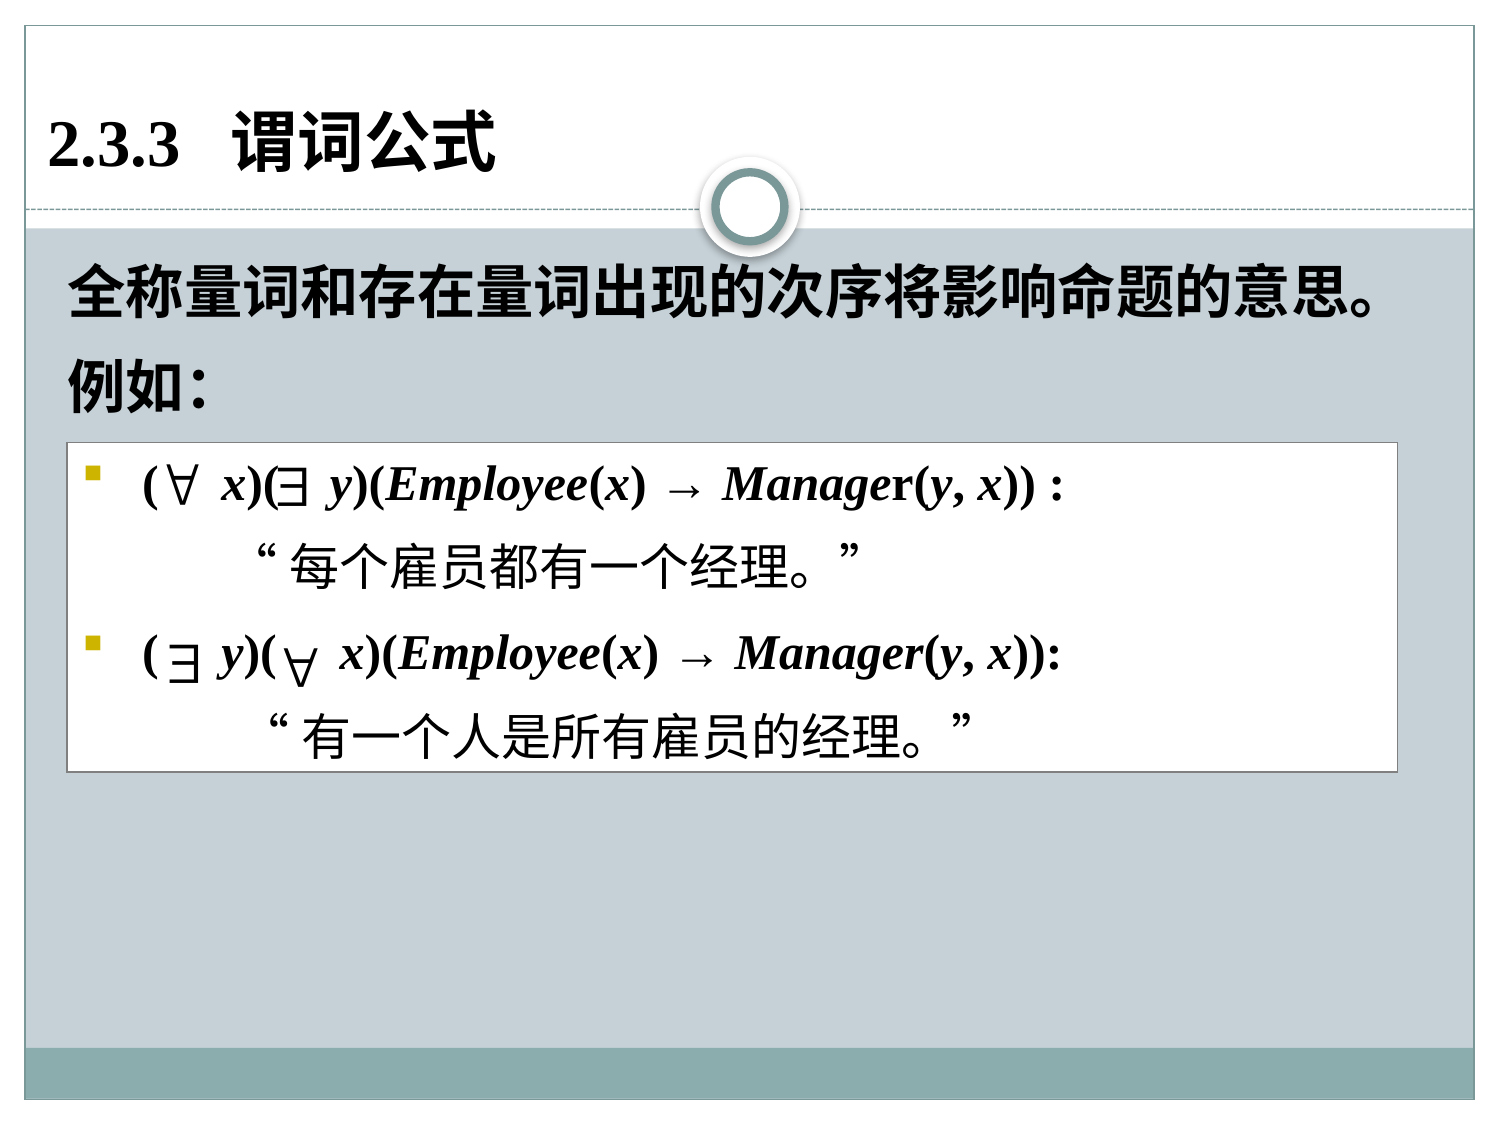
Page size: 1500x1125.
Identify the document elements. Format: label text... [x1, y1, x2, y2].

title 2.3.3 谓词公式 [32, 62, 1433, 188]
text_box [156, 446, 240, 526]
slide_number [715, 168, 791, 233]
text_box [159, 636, 205, 693]
text_box 全称量词和存在量词出现的次序将影响命题的意思。 例如： [52, 233, 1471, 439]
text_box ( x)( y)(Employee(x) → Manager(y, x)) : “每个雇员都有一个经理。” ( y)( x)(Employee(x) → Manager(y, x)): “有一个人是所有雇员的经理。” [66, 442, 1398, 773]
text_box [267, 459, 313, 516]
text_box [264, 636, 330, 700]
